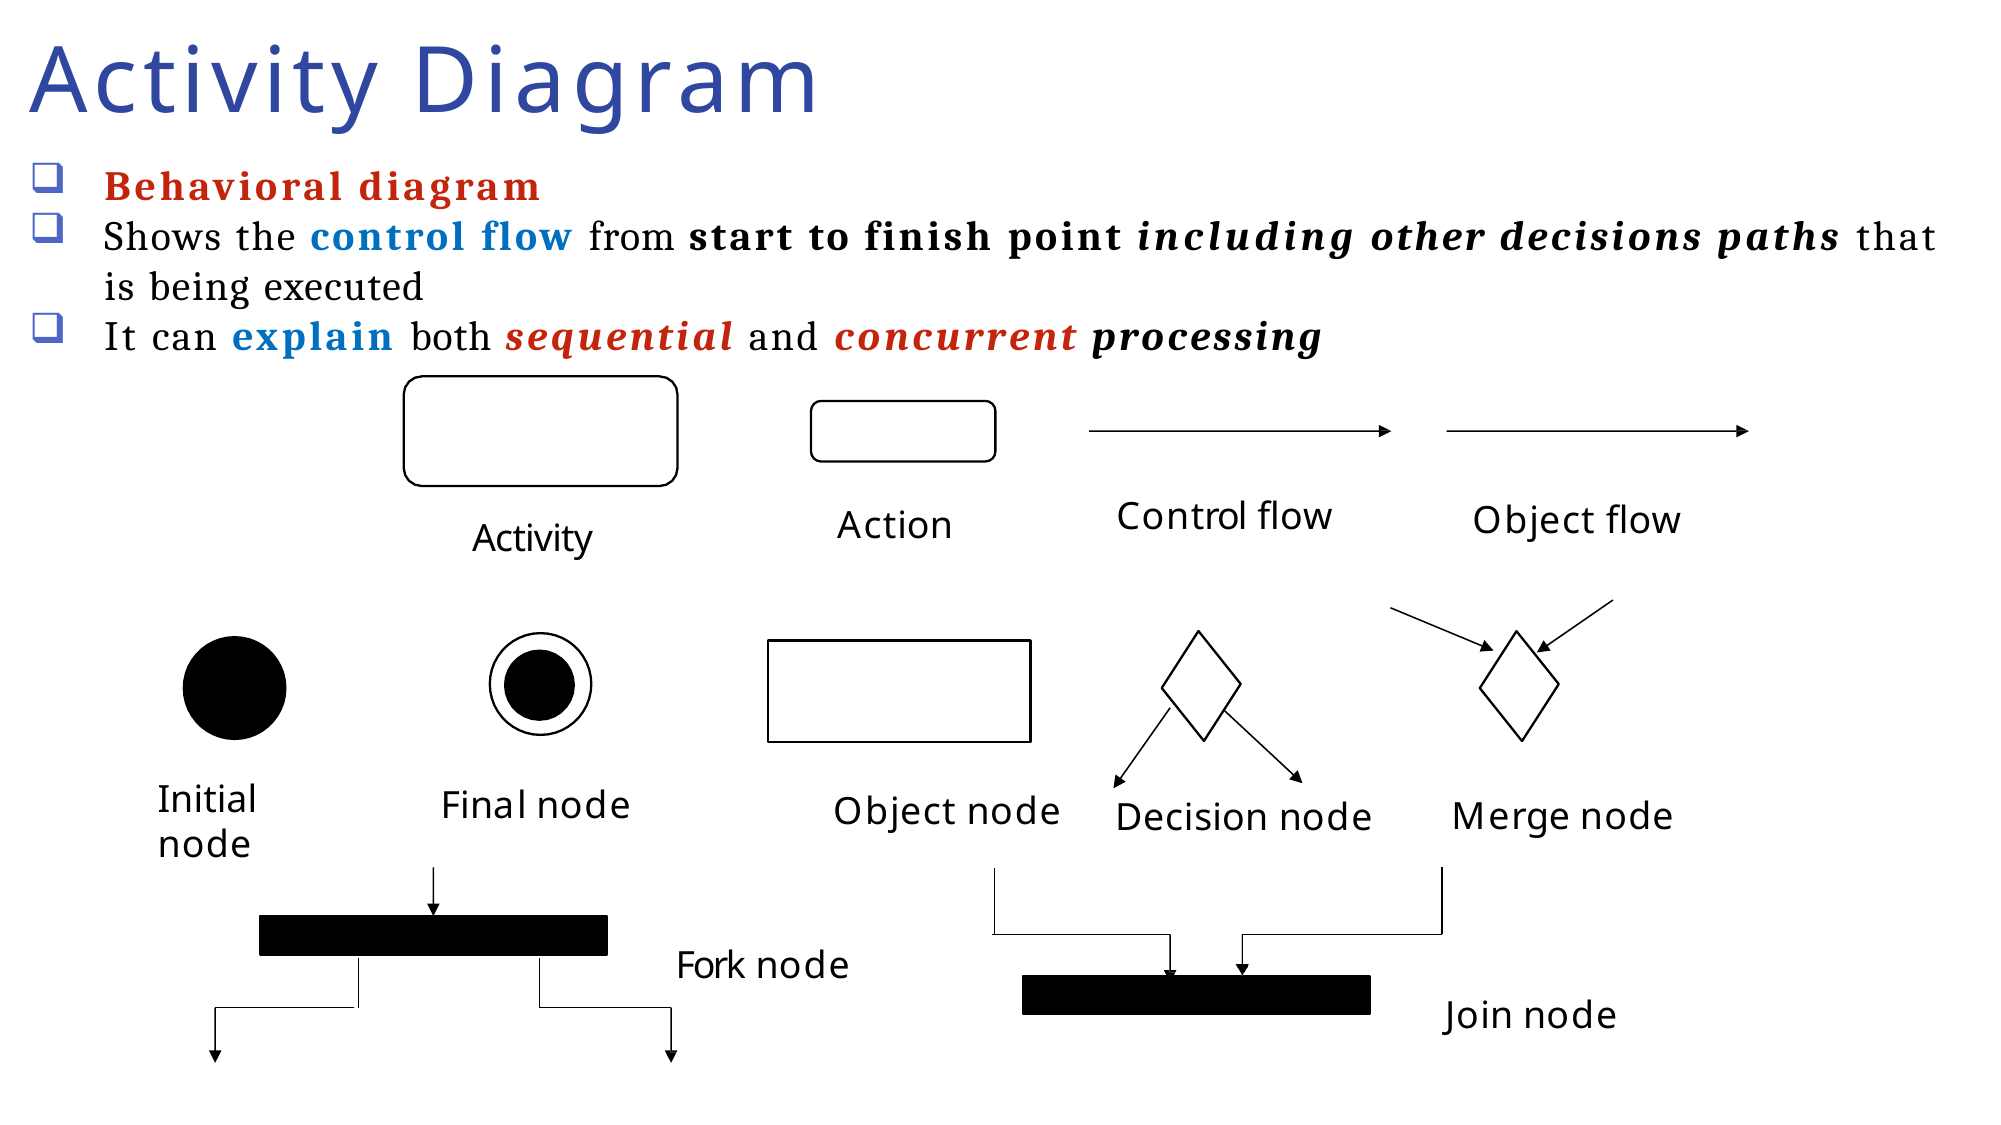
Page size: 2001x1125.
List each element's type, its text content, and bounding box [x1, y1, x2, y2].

text_box [768, 640, 1031, 743]
text_box [403, 376, 678, 487]
text_box Control flow [1114, 490, 1338, 538]
title Activity Diagram [27, 0, 835, 170]
text_box Merge node [1449, 789, 1682, 837]
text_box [488, 631, 593, 737]
text_box Activity [469, 512, 609, 560]
text_box Initial node [155, 773, 360, 866]
text_box Object node [831, 784, 1071, 832]
text_box [811, 400, 996, 462]
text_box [208, 867, 678, 1064]
text_box Decision node [1113, 790, 1379, 838]
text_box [1113, 629, 1303, 789]
text_box Object flow [1470, 493, 1687, 541]
text_box Behavioral diagram Shows the control flow from start to finish point including other decisions paths that is being executed It can explain both sequential and concurrent processing [27, 156, 1950, 359]
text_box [182, 635, 287, 741]
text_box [1390, 599, 1614, 743]
text_box [1089, 424, 1392, 438]
text_box [1446, 424, 1749, 438]
text_box Final node [438, 778, 633, 826]
text_box Fork node [678, 939, 859, 987]
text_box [992, 867, 1443, 1016]
text_box Action [834, 499, 960, 547]
text_box Join node [1442, 989, 1628, 1037]
